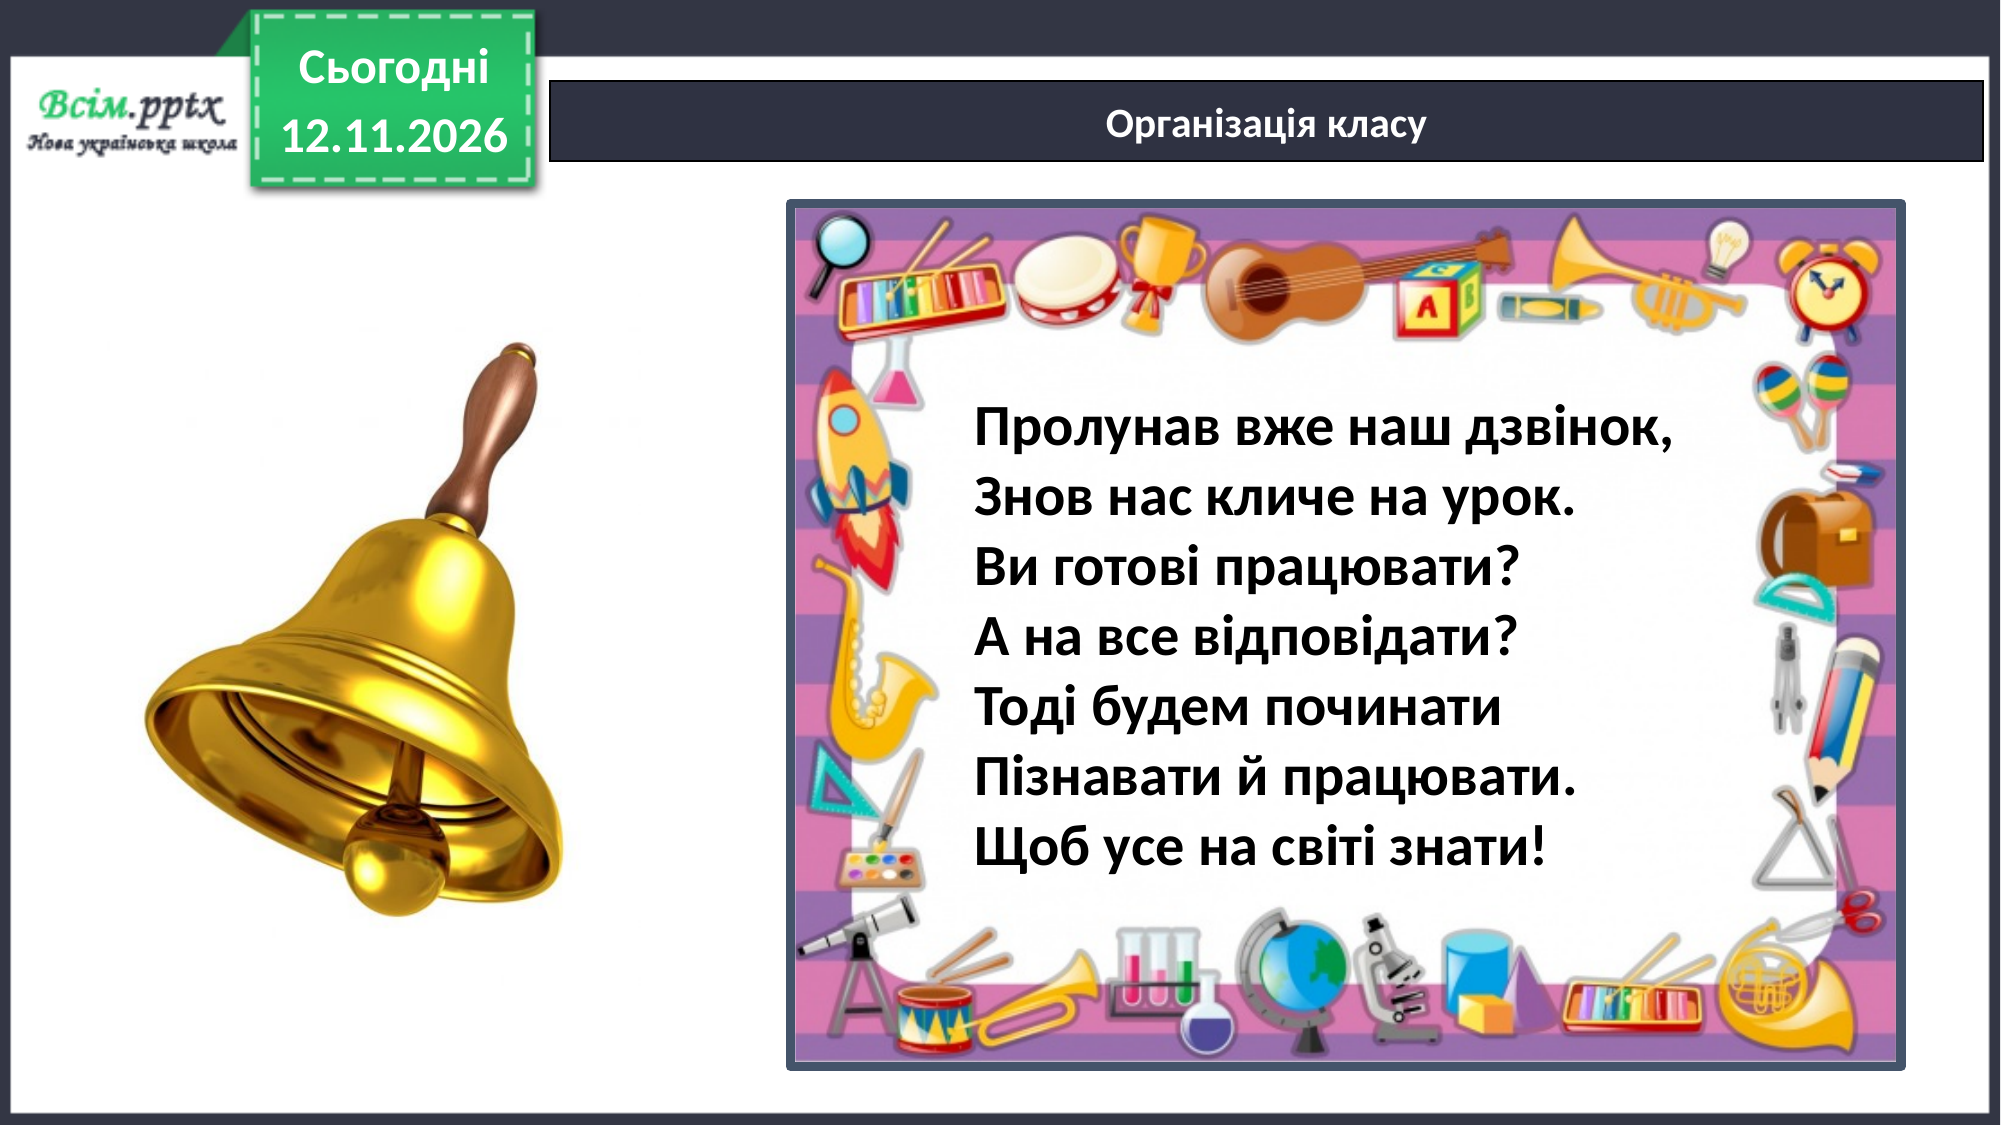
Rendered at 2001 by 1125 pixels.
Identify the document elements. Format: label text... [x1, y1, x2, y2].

text_box 22.02.2022 [263, 101, 524, 164]
text_box Сьогодні [284, 26, 535, 101]
picture [0, 0, 2001, 1125]
text_box Організація класу [549, 80, 1984, 162]
